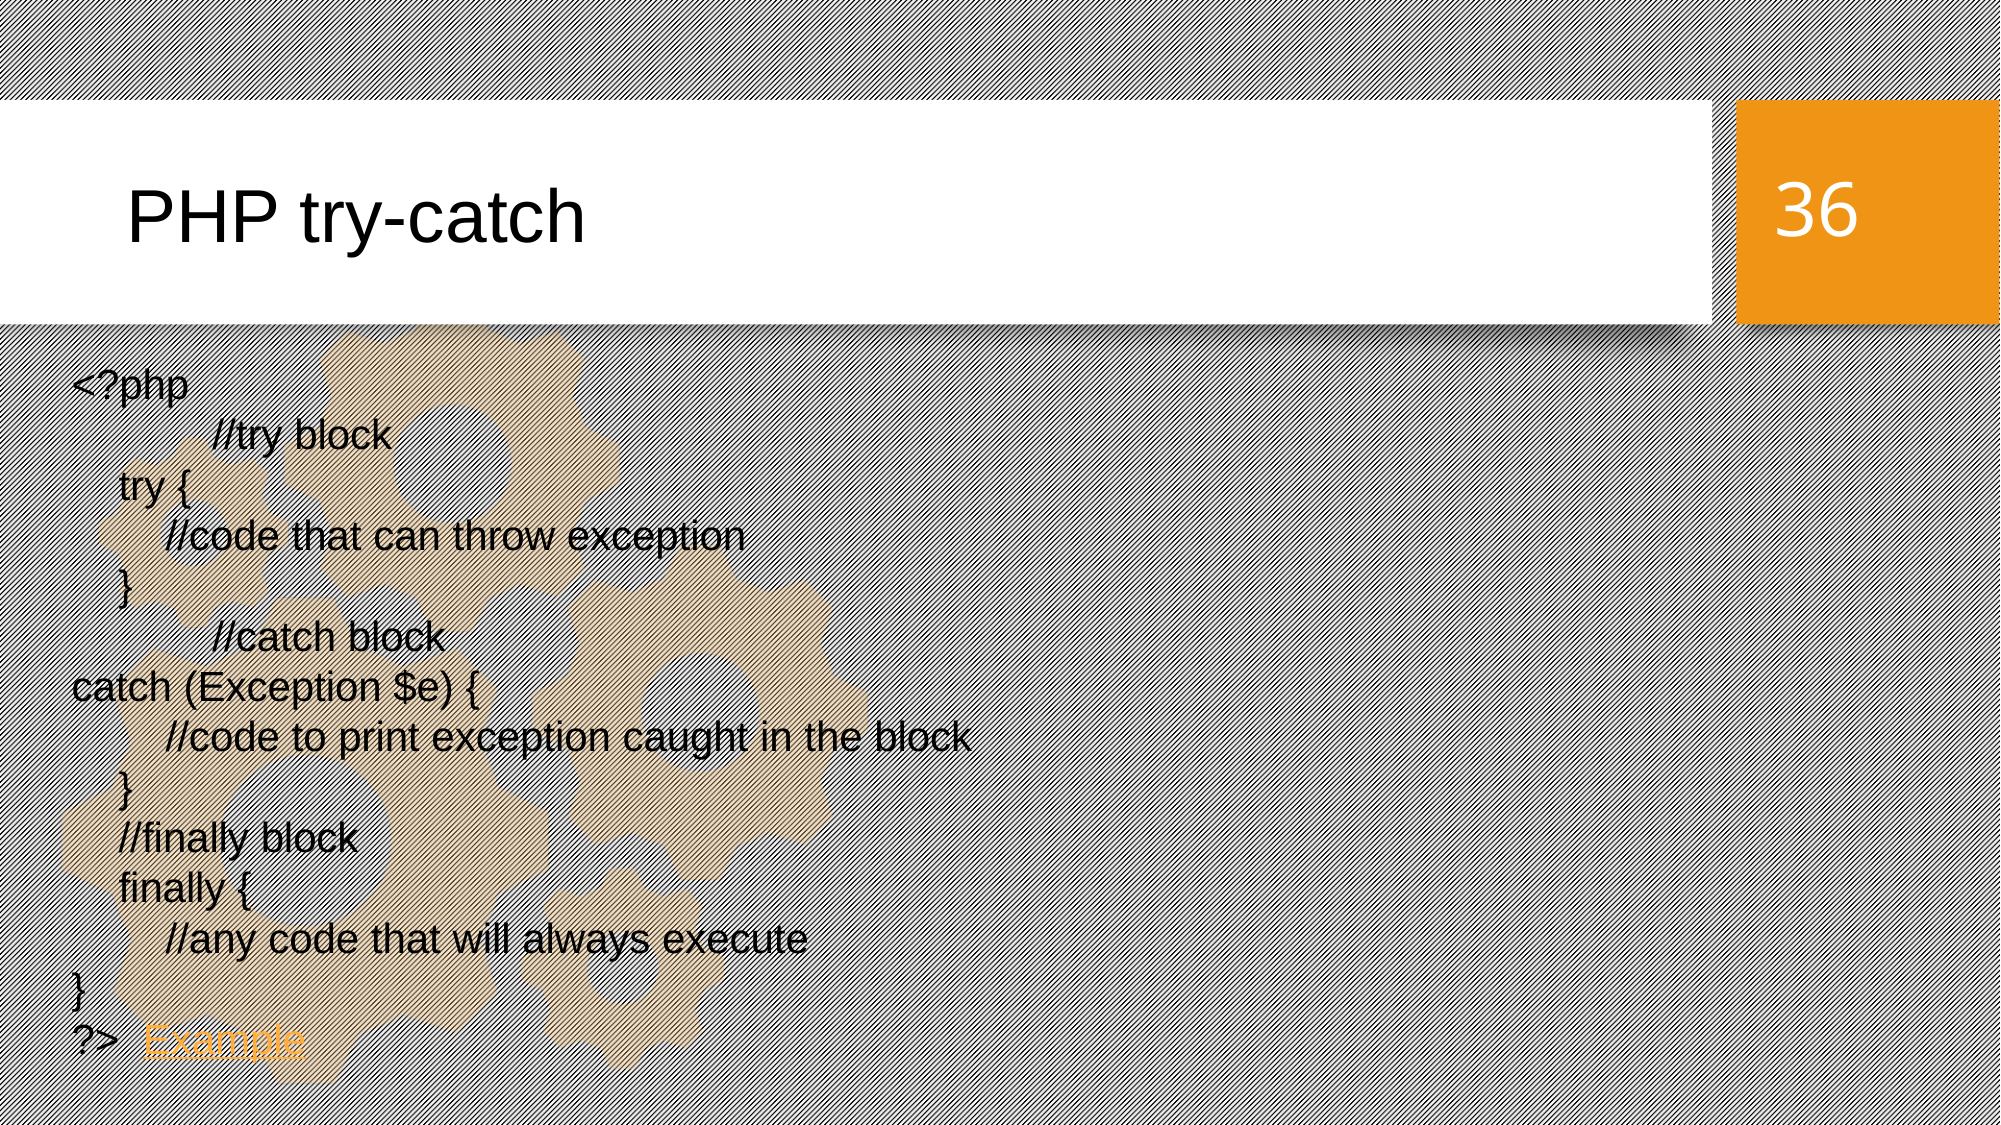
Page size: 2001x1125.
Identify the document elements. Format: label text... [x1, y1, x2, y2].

picture [0, 0, 2000, 1125]
text_box 36 [1760, 123, 1950, 303]
text_box <?php //try block try { //code that can throw exception } //catch block catch (Exception $e) { //code to print exception caught in the block } //finally block finally { //any code that will always execute } ?> Example [56, 349, 1950, 1071]
text_box PHP try-catch [111, 123, 1689, 301]
